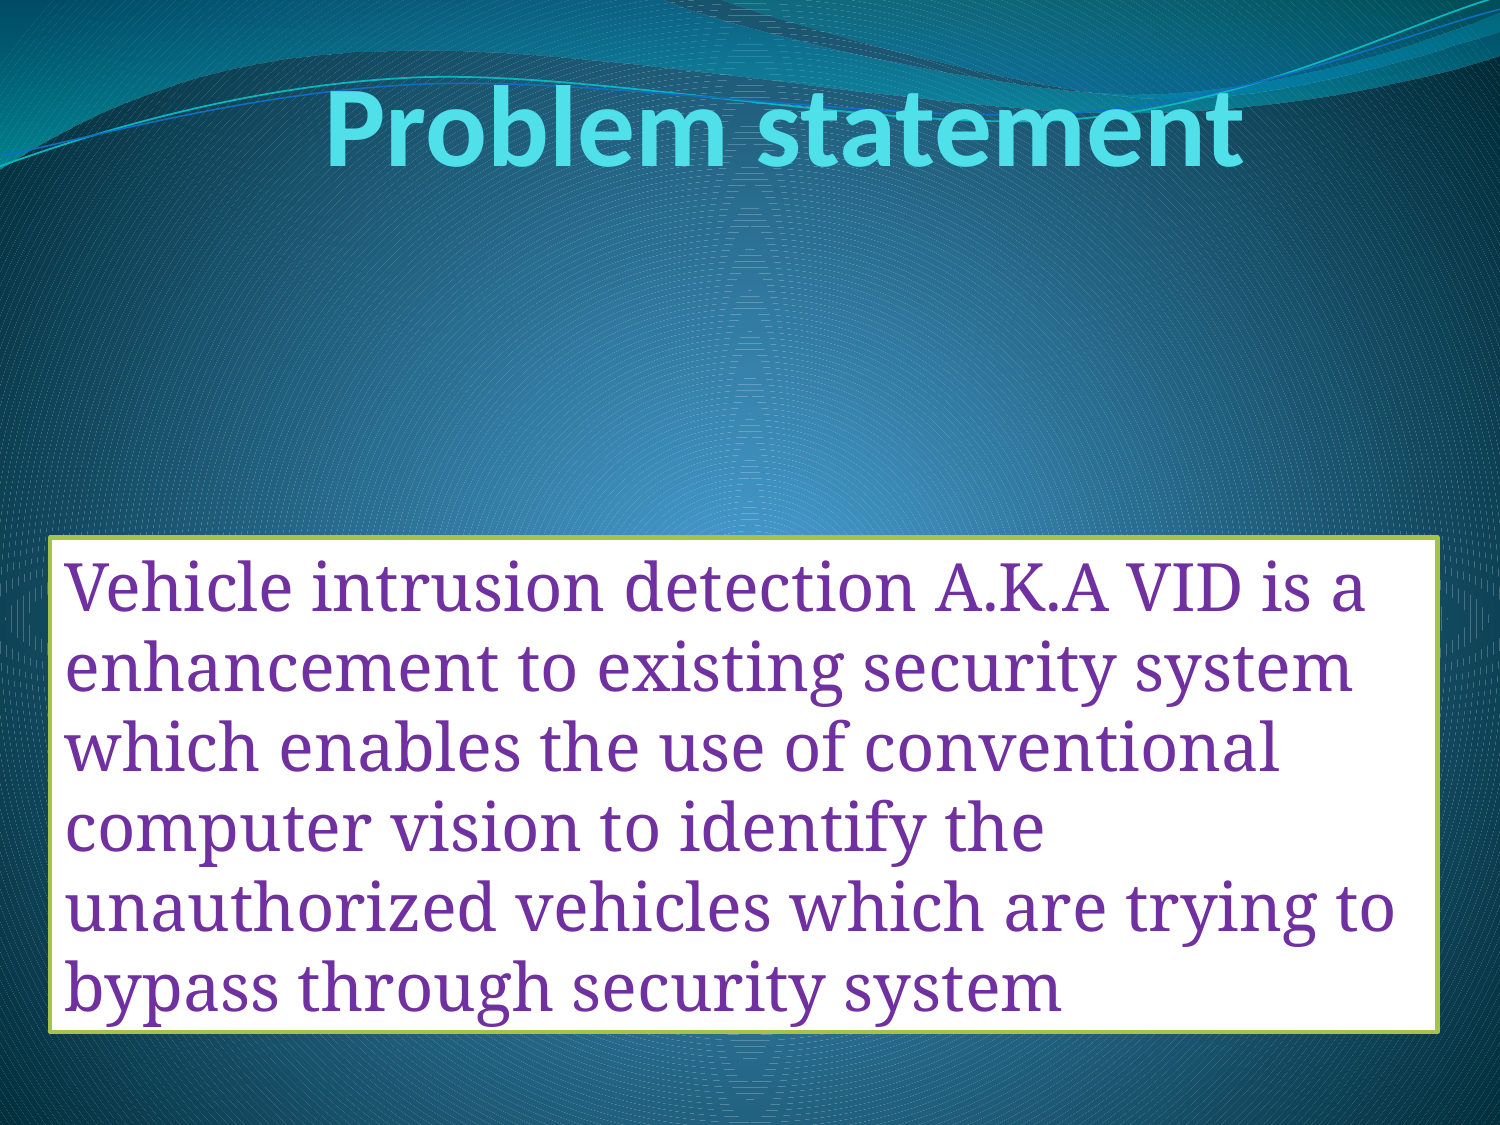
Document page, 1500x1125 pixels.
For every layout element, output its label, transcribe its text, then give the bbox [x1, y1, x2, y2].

title Problem statement [212, 50, 1276, 190]
text_box Vehicle intrusion detection A.K.A VID is a enhancement to existing security system which enables the use of conventional computer vision to identify the unauthorized vehicles which are trying to bypass through security system [48, 535, 1440, 1034]
